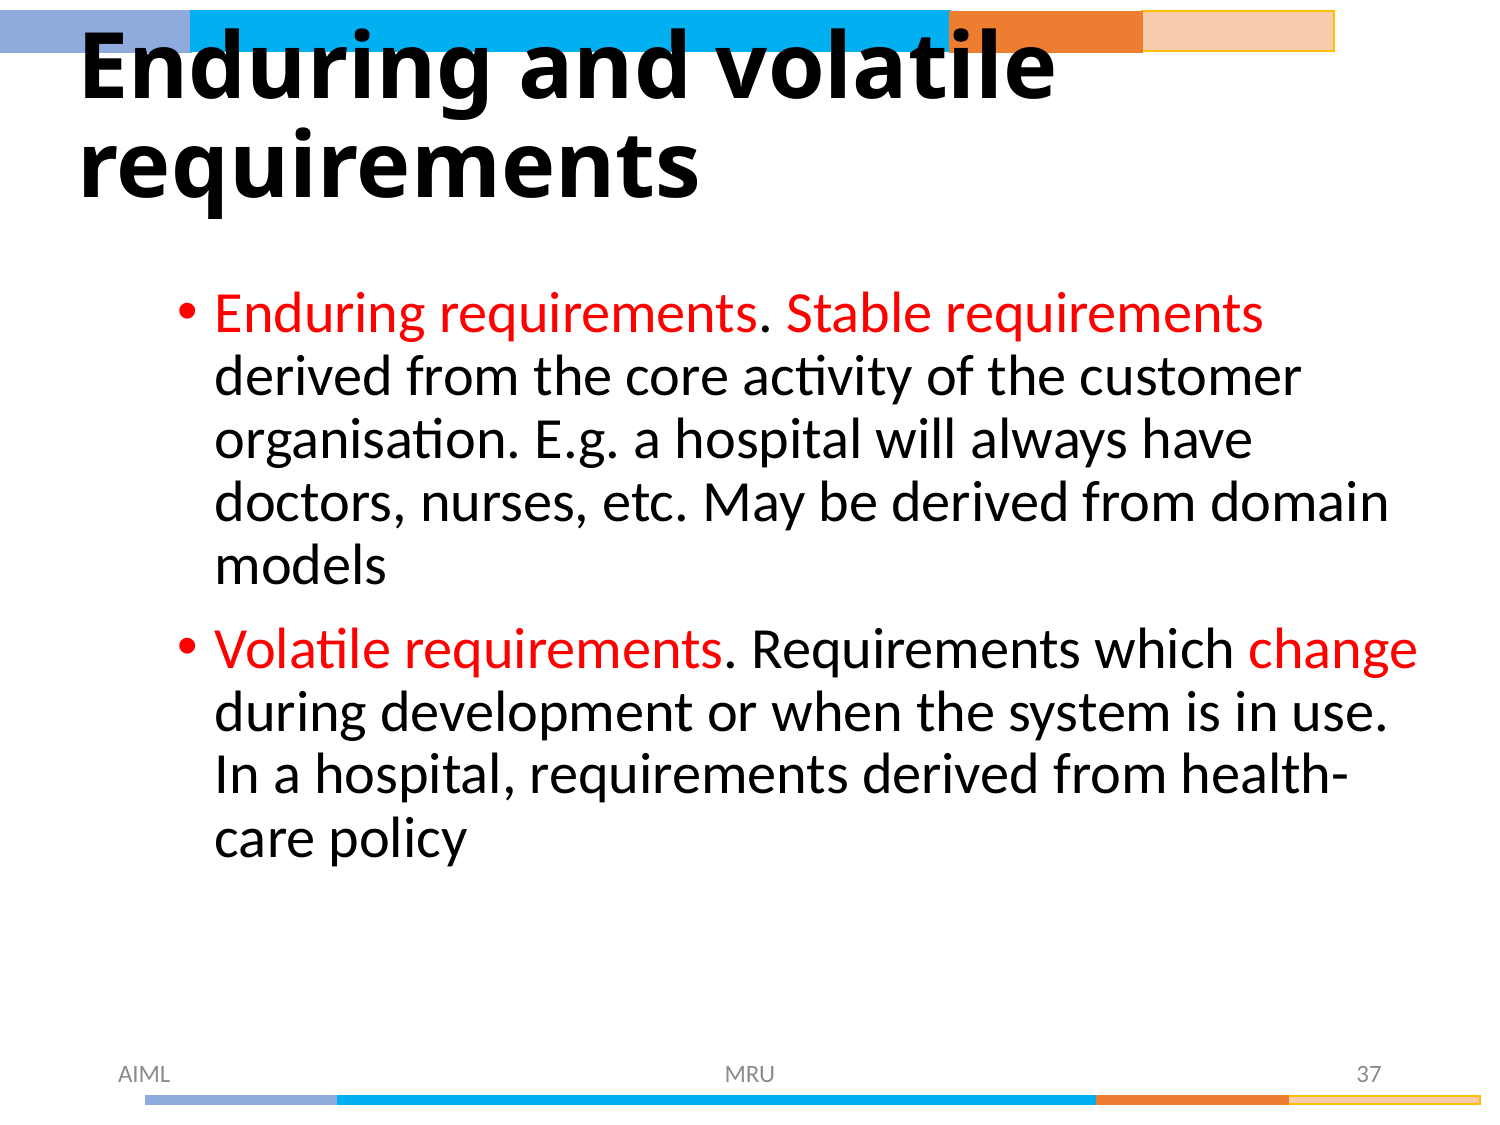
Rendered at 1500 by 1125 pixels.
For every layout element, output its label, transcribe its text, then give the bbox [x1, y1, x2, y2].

footer MRU [496, 1042, 1004, 1103]
picture [356, 30, 368, 40]
picture [227, 30, 238, 43]
slide_number AIML [103, 1042, 441, 1103]
slide_number 37 [1059, 1042, 1397, 1103]
text_box Enduring and volatile requirements [62, 43, 1400, 225]
text_box Enduring requirements. Stable requirements derived from the core activity of the customer organisation. E.g. a hospital will always have doctors, nurses, etc. May be derived from domain models Volatile requirements. Requirements which change during development or when the system is in use. In a hospital, requirements derived from health-care policy [162, 274, 1443, 953]
picture [832, 30, 844, 43]
picture [673, 30, 684, 43]
